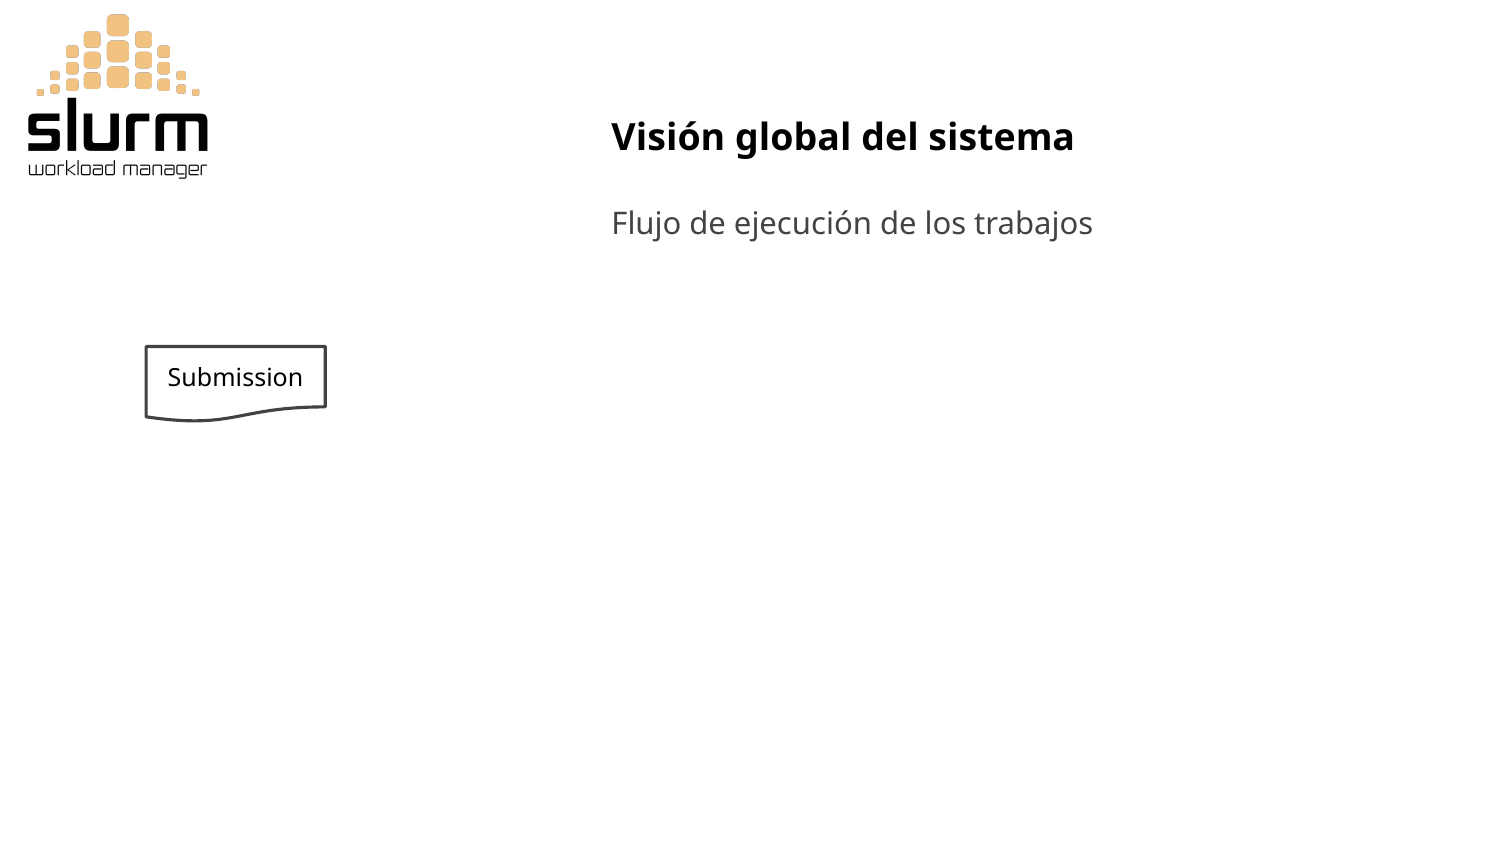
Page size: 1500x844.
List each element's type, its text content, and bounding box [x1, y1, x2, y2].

title Visión global del sistema Flujo de ejecución de los trabajos [596, 98, 1368, 263]
picture [28, 14, 209, 179]
text_box Submission [146, 346, 326, 421]
